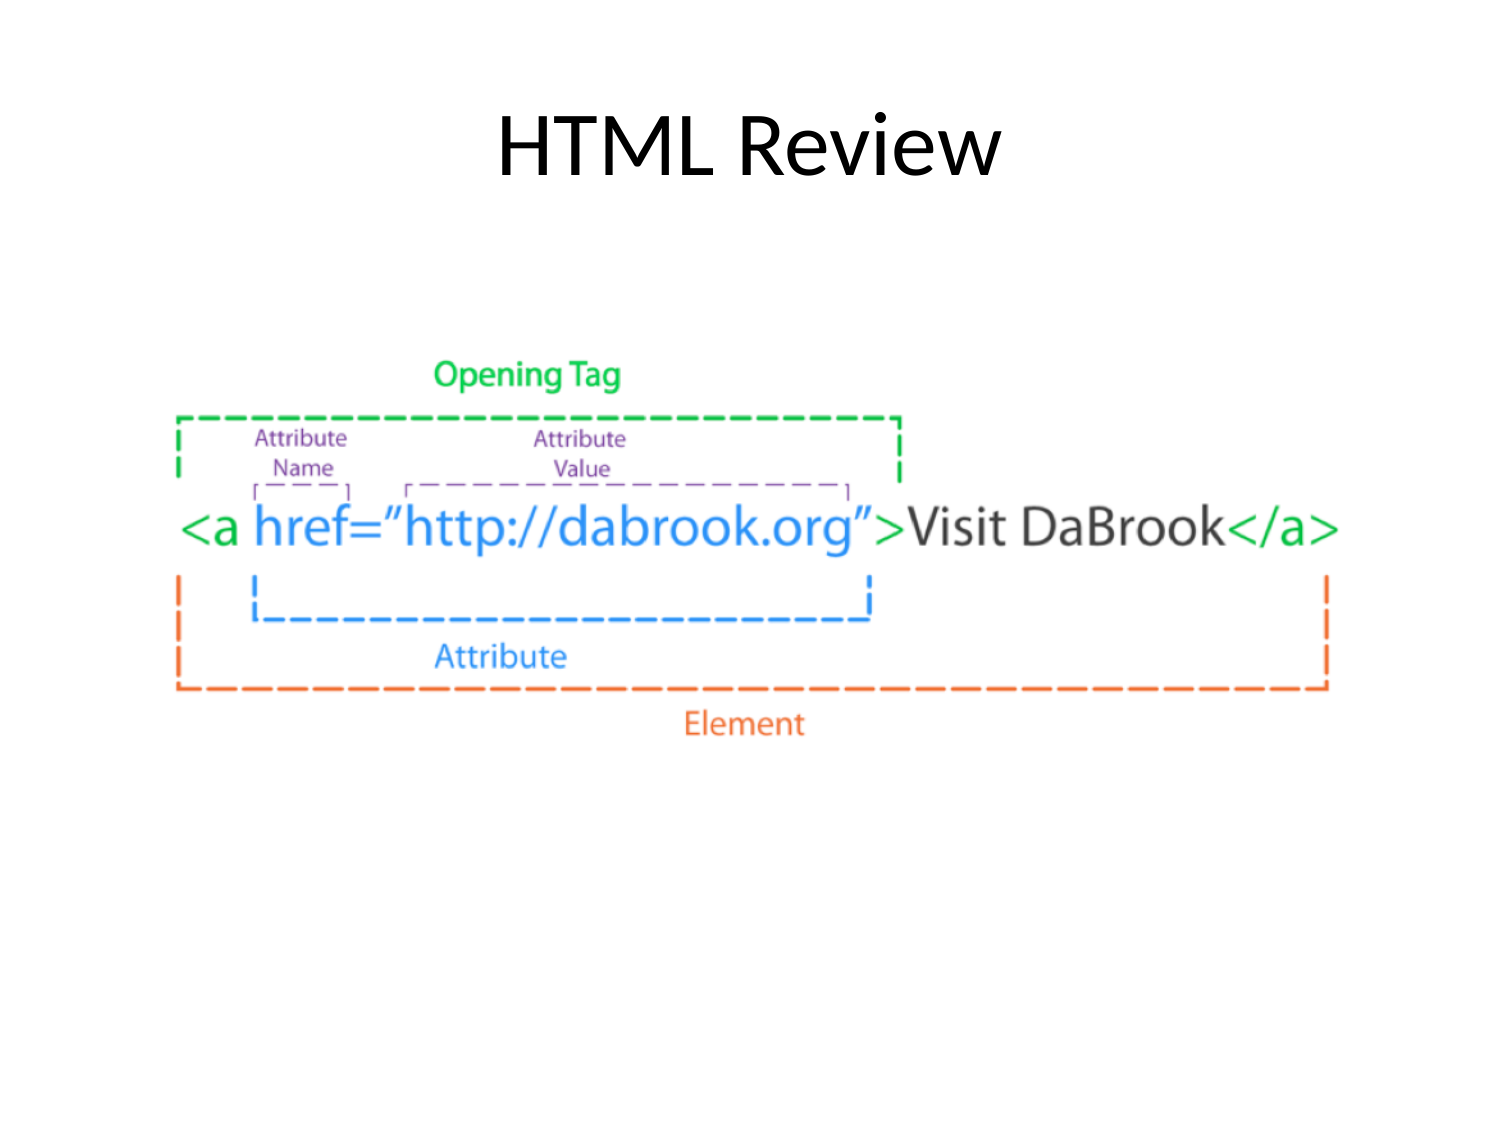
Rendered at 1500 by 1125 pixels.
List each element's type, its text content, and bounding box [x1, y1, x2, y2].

picture [147, 328, 1383, 801]
title HTML Review [75, 45, 1425, 233]
